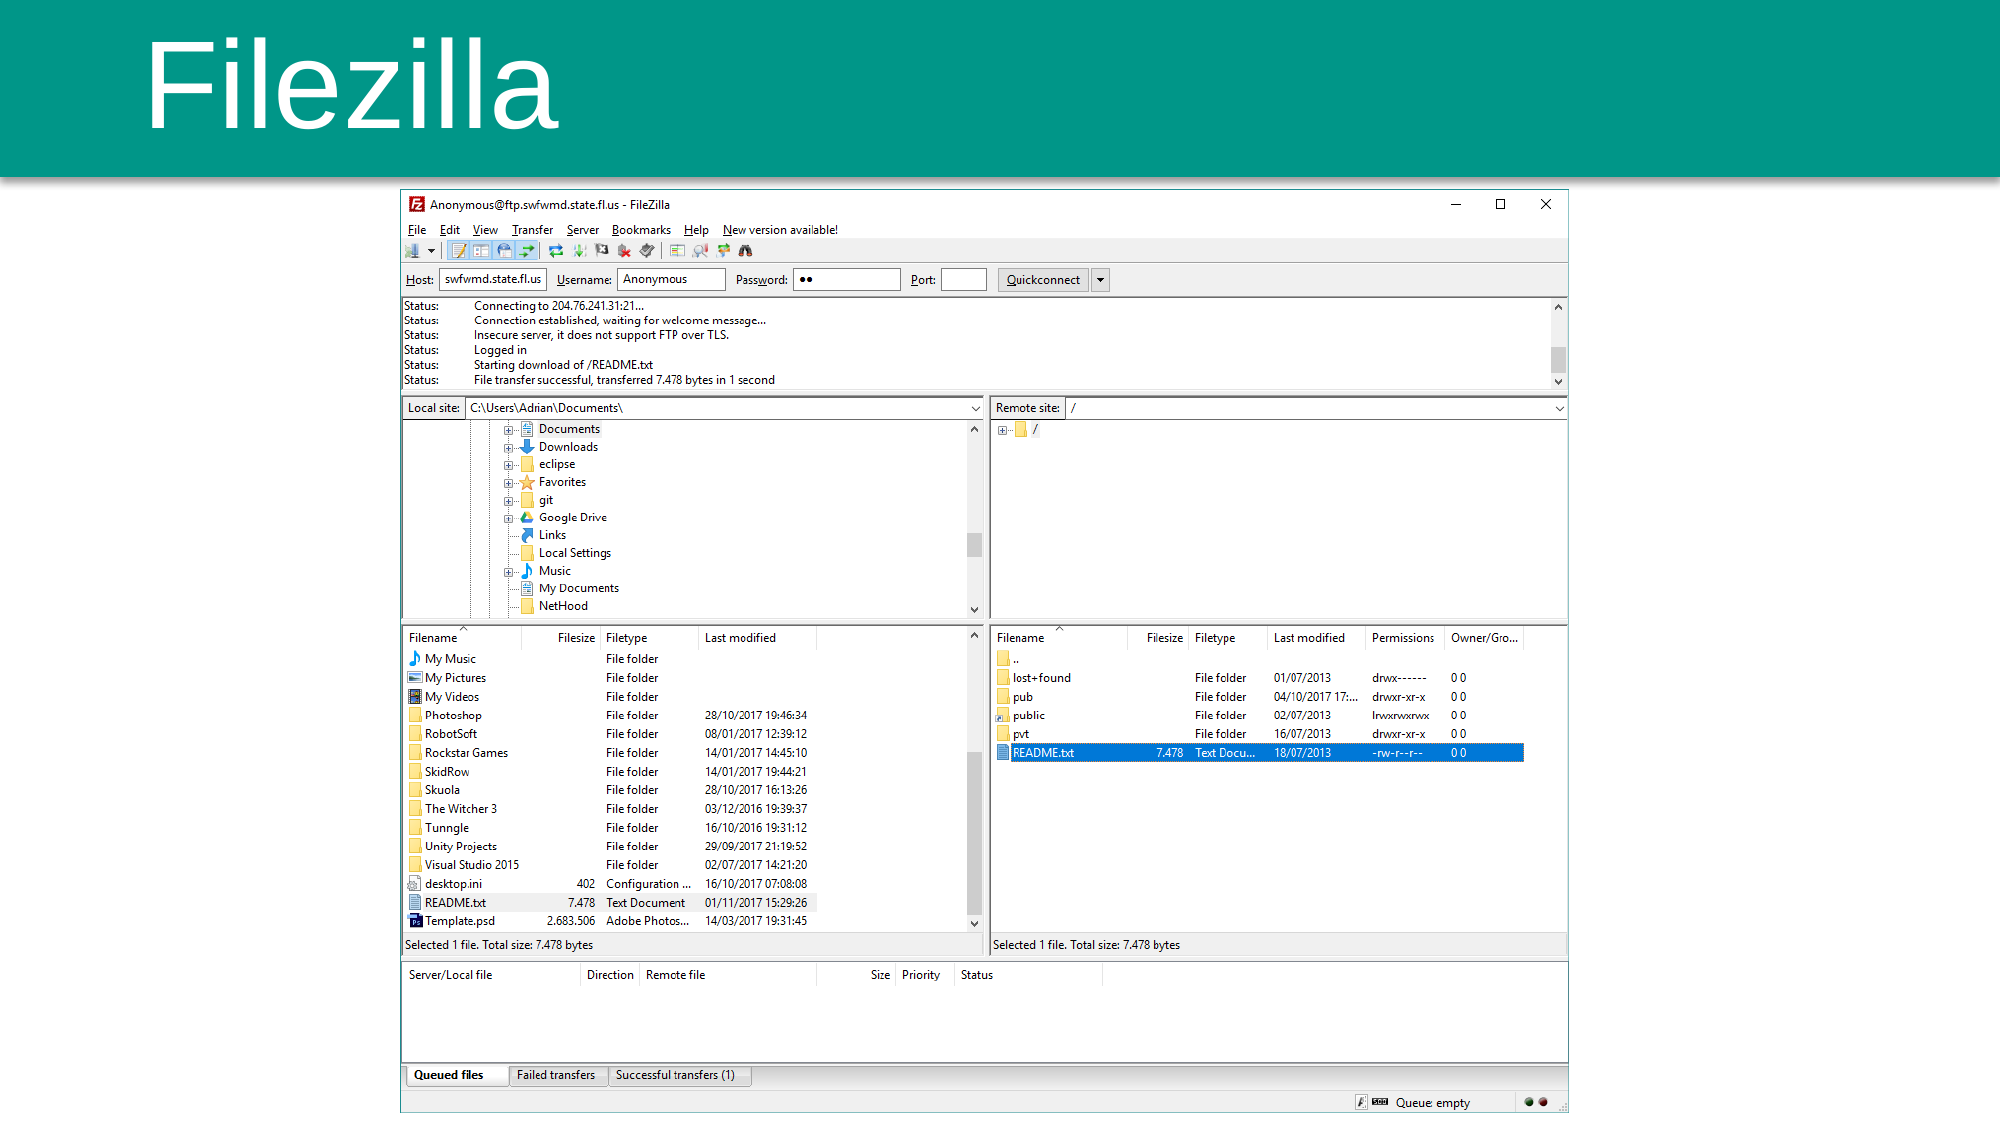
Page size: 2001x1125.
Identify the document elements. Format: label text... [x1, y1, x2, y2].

text_box [0, 0, 2000, 178]
title Filezilla [127, 0, 1863, 177]
picture [400, 189, 1569, 1114]
